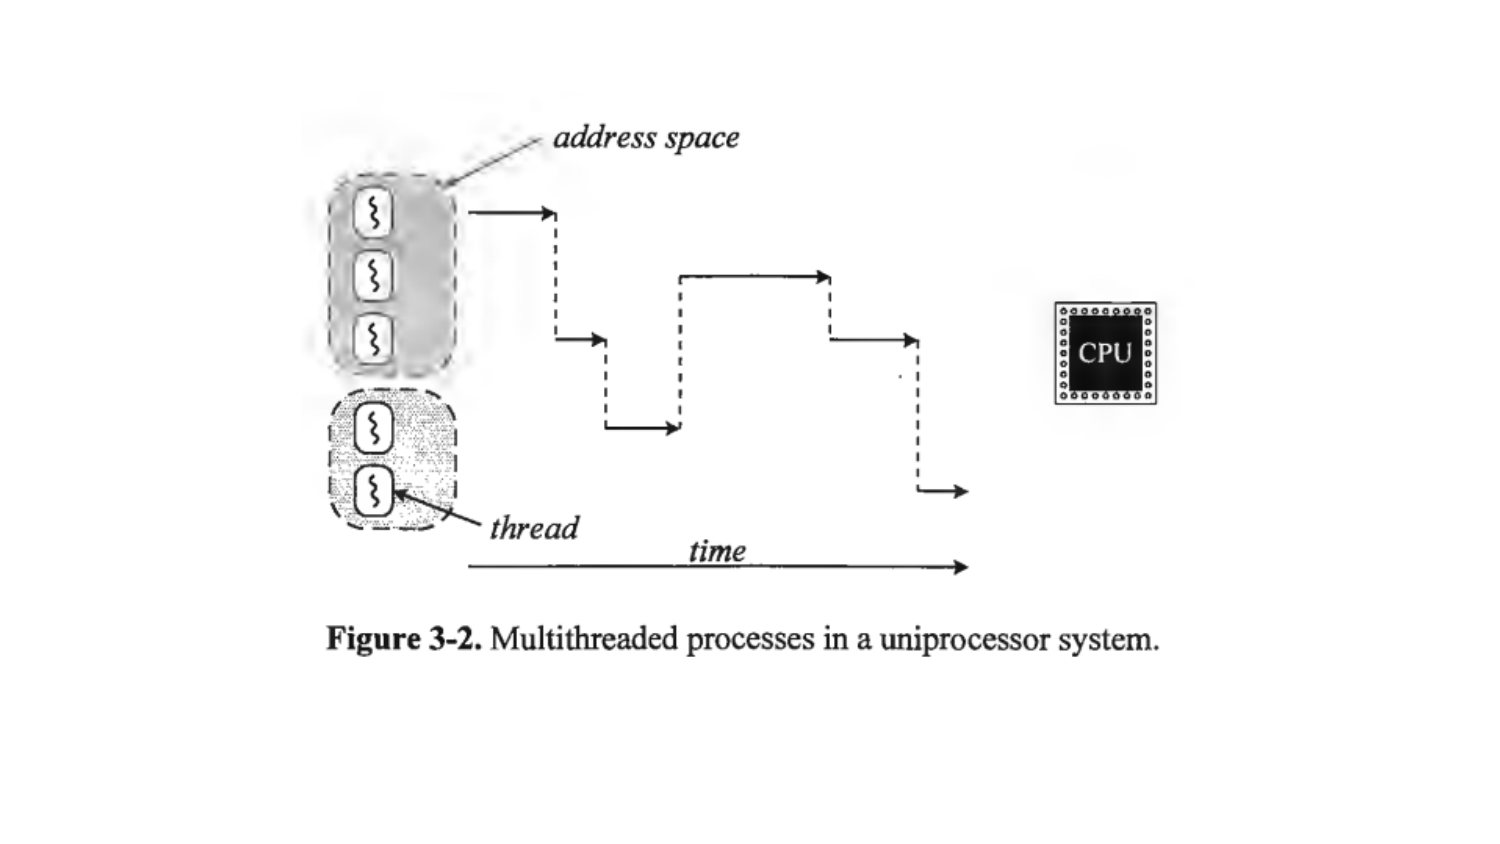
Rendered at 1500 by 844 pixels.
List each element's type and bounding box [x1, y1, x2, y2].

picture [301, 92, 1218, 693]
